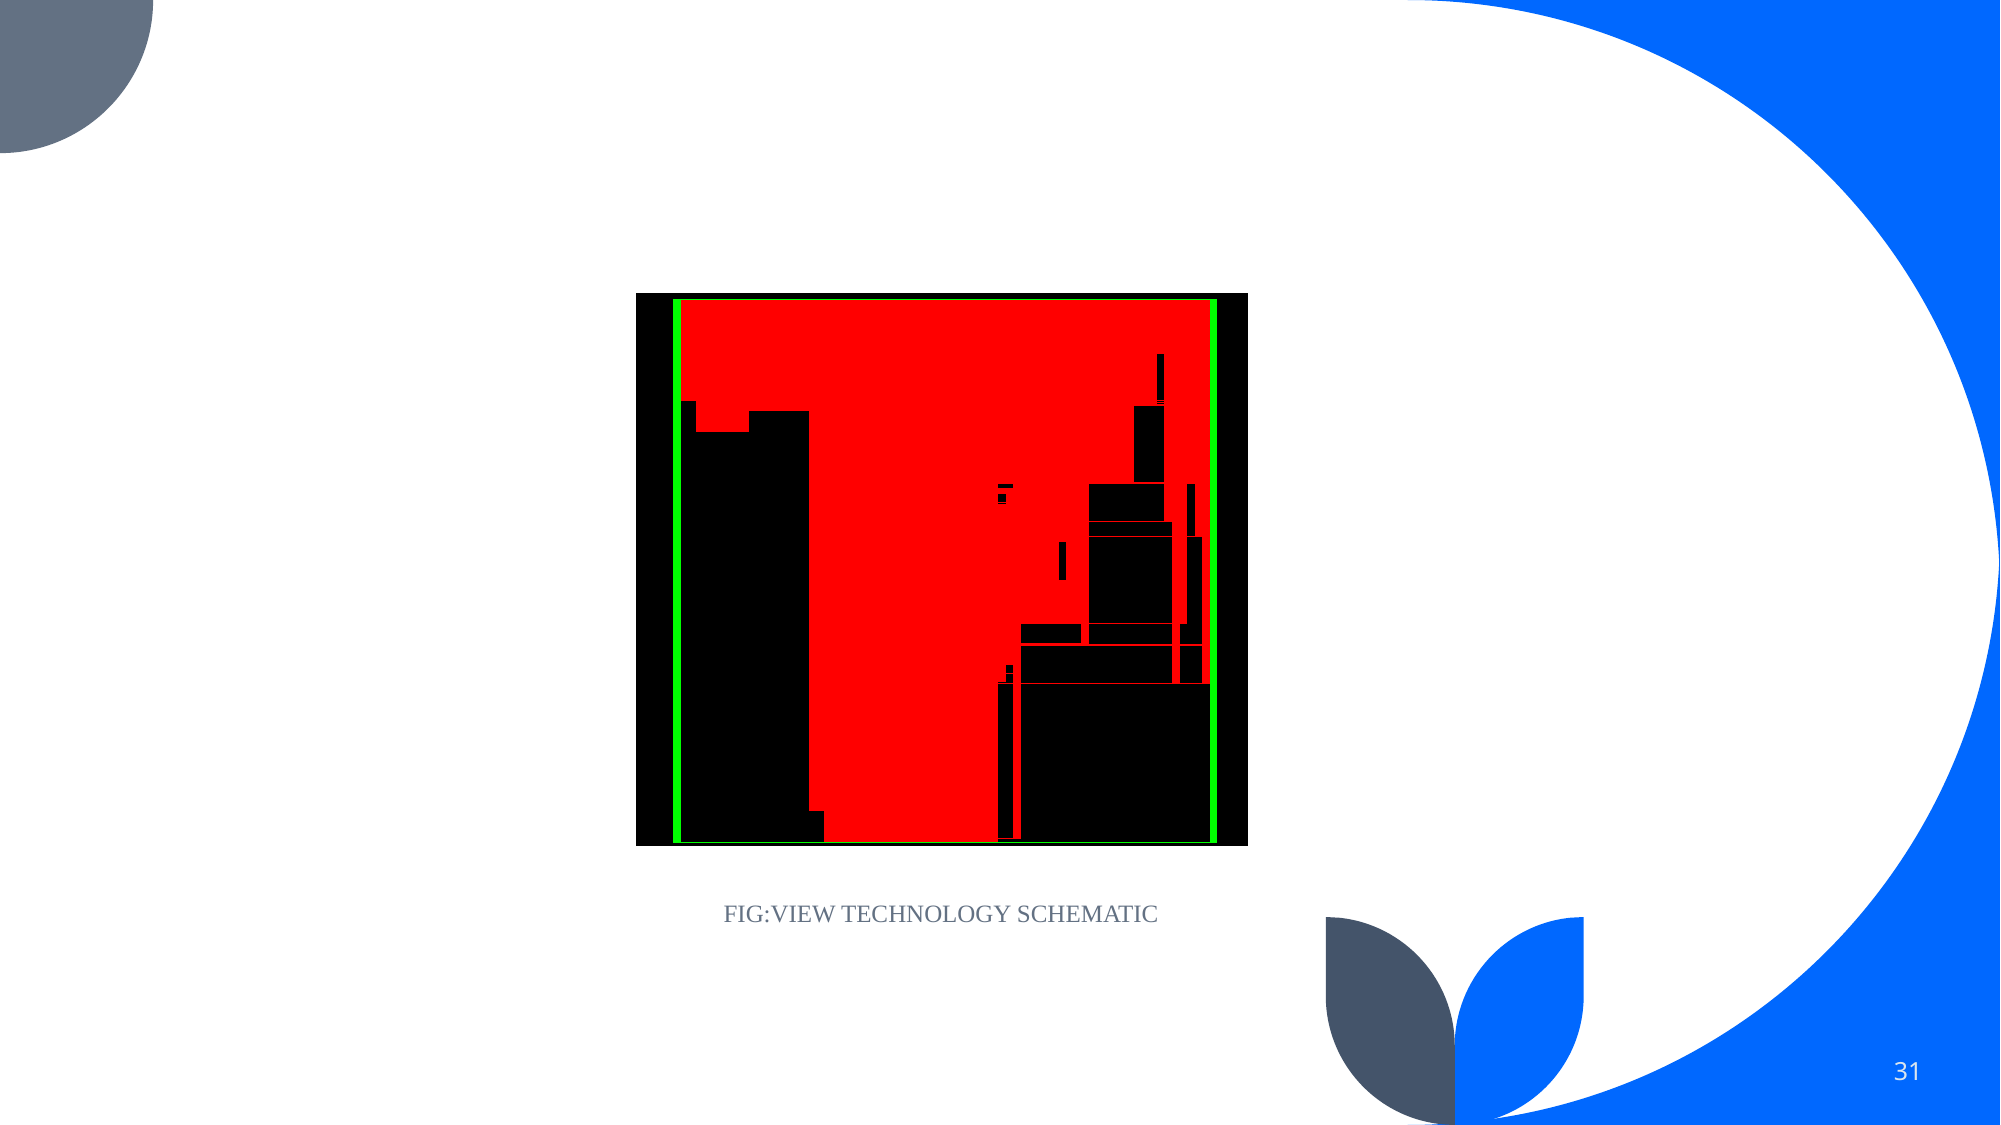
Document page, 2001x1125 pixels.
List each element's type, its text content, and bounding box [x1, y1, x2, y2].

slide_number 31 [1665, 1042, 1938, 1103]
footer FIG:VIEW TECHNOLOGY SCHEMATIC [603, 882, 1279, 943]
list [636, 293, 1248, 846]
